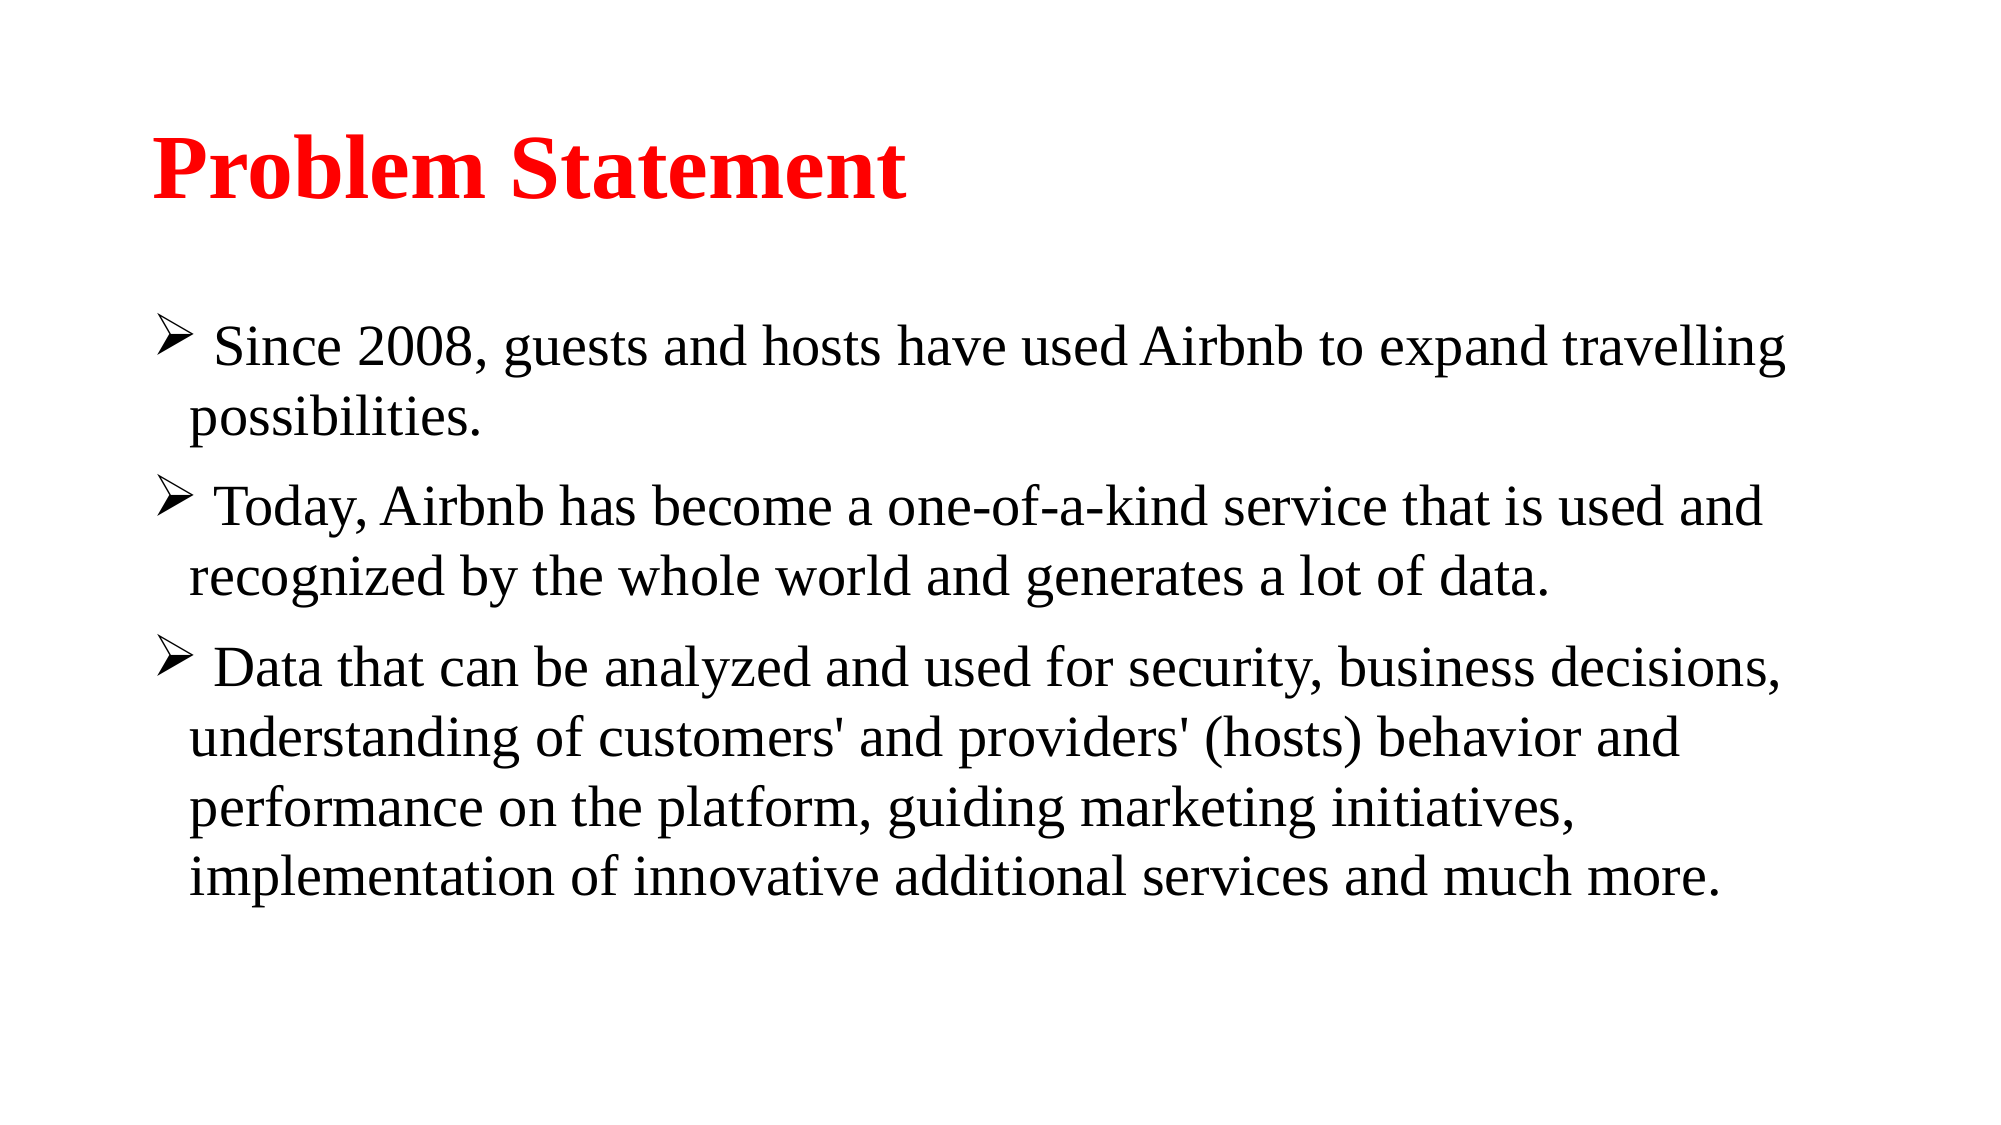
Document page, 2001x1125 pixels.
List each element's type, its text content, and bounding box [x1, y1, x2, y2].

title Problem Statement [137, 59, 1863, 278]
list Since 2008, guests and hosts have used Airbnb to expand travelling possibilities. Today, Airbnb has become a one-of-a-kind service that is used and recognized by the whole world and generates a lot of data. Data that can be analyzed and used for security, business decisions, understanding of customers' and providers' (hosts) behavior and performance on the platform, guiding marketing initiatives, implementation of innovative additional services and much more. [137, 299, 1863, 1014]
